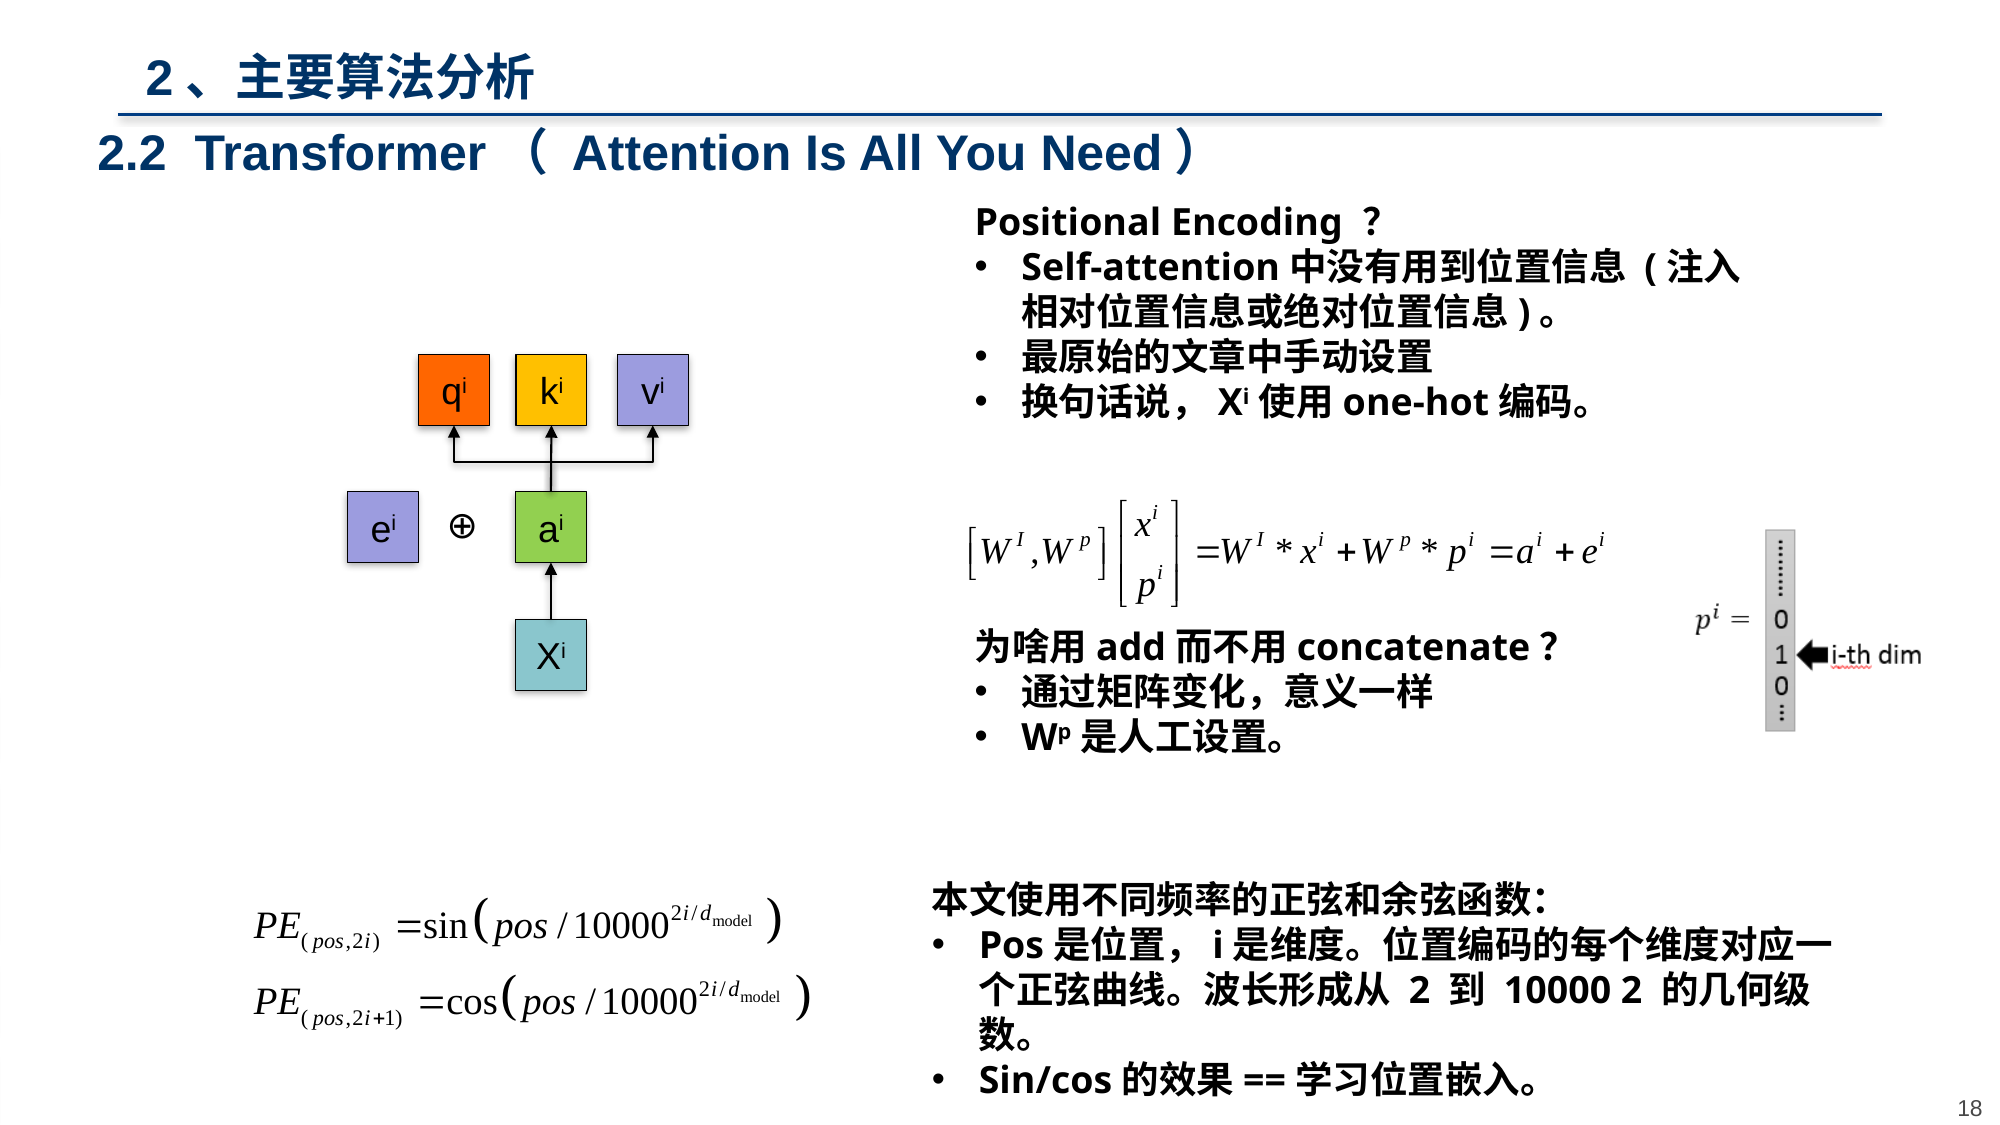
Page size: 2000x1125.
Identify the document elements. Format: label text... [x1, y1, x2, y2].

slide_number 18 [1921, 1086, 1998, 1122]
text_box 本文使用不同频率的正弦和余弦函数： Pos是位置，i是维度。位置编码的每个维度对应一个正弦曲线。波长形成从 2 到 10000 2 的几何级数。 Sin/cos的效果==学习位置嵌入。 [917, 868, 1874, 1109]
text_box ei [347, 491, 419, 563]
text_box Xi [515, 619, 587, 691]
text_box ki [515, 354, 588, 426]
text_box 2.2 Transformer（ Attention Is All You Need） [68, 113, 1852, 189]
text_box qi [418, 354, 490, 426]
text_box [568, 407, 636, 510]
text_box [1675, 491, 1960, 754]
text_box Positional Encoding ？ Self-attention中没有用到位置信息 (注入相对位置信息或绝对位置信息)。 最原始的文章中手动设置 换句话说，Xi使用one-hot编码。 [959, 190, 1776, 431]
text_box ai [515, 491, 587, 563]
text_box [245, 891, 816, 1044]
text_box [469, 409, 536, 508]
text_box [959, 492, 1615, 617]
text_box vi [617, 354, 689, 426]
text_box 2、主要算法分析 [102, 37, 1886, 113]
text_box ⊕ [431, 493, 503, 554]
text_box 为啥用add而不用concatenate？ 通过矩阵变化，意义一样 Wp是人工设置。 [959, 615, 1622, 766]
